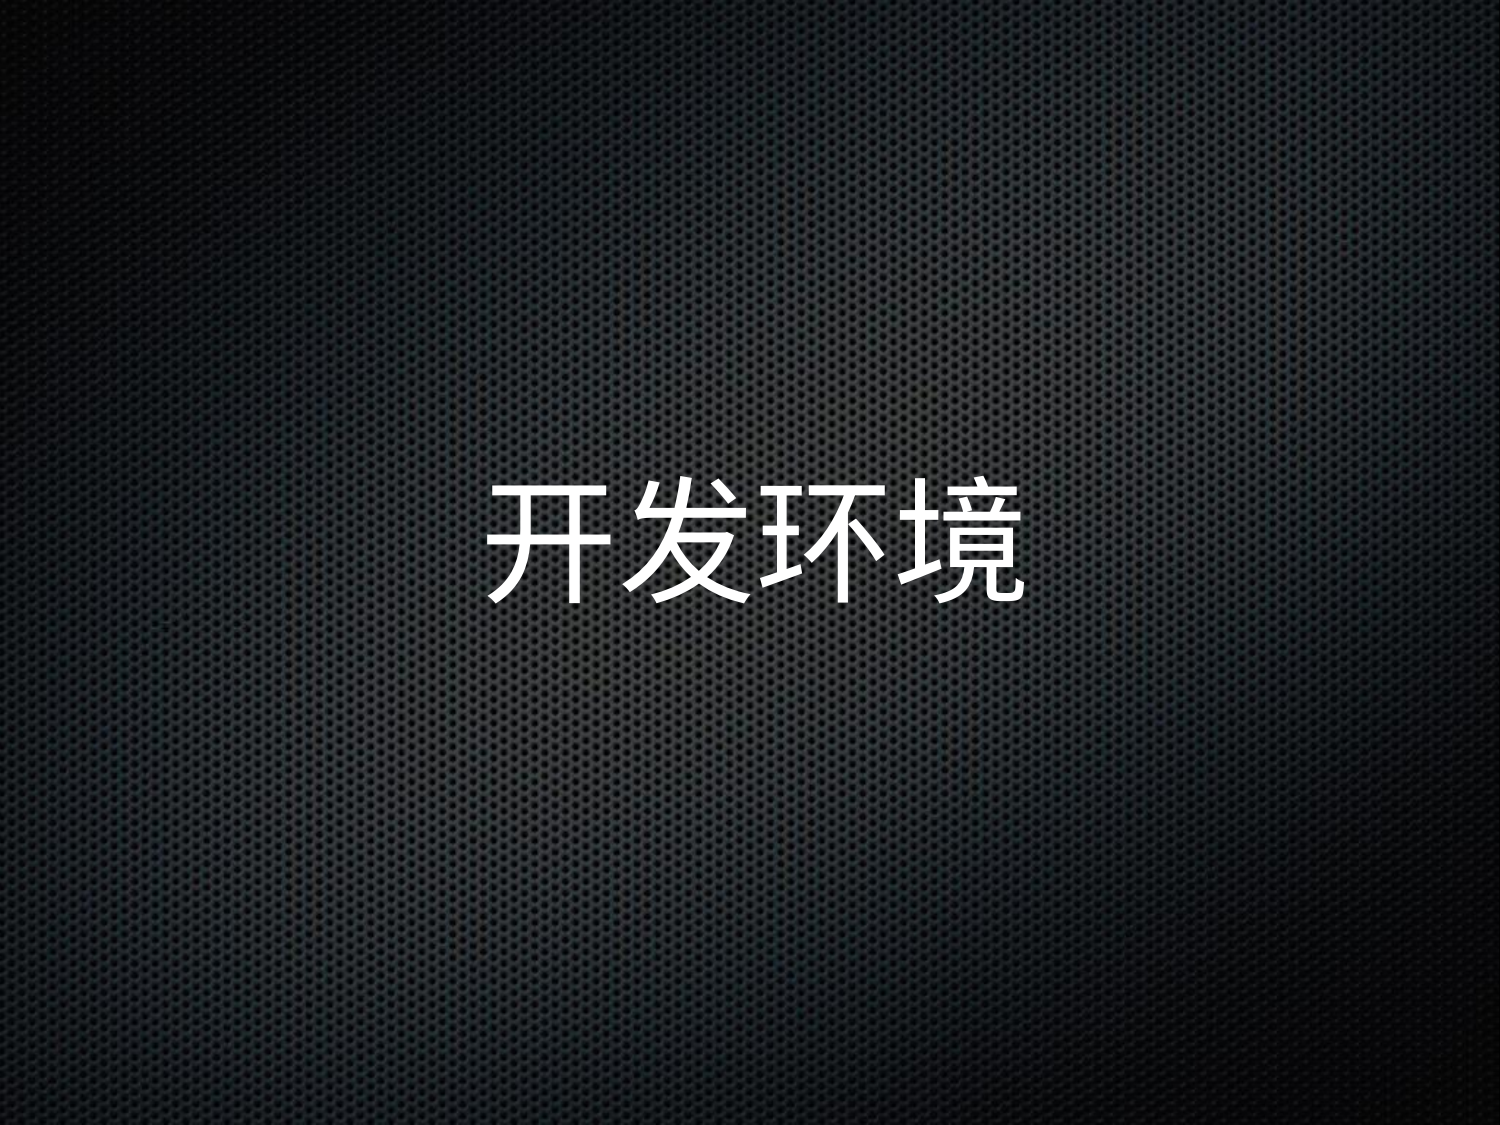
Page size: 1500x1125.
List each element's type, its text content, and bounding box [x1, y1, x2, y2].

title 开发环境 [112, 350, 1400, 705]
picture [0, 0, 1500, 1125]
